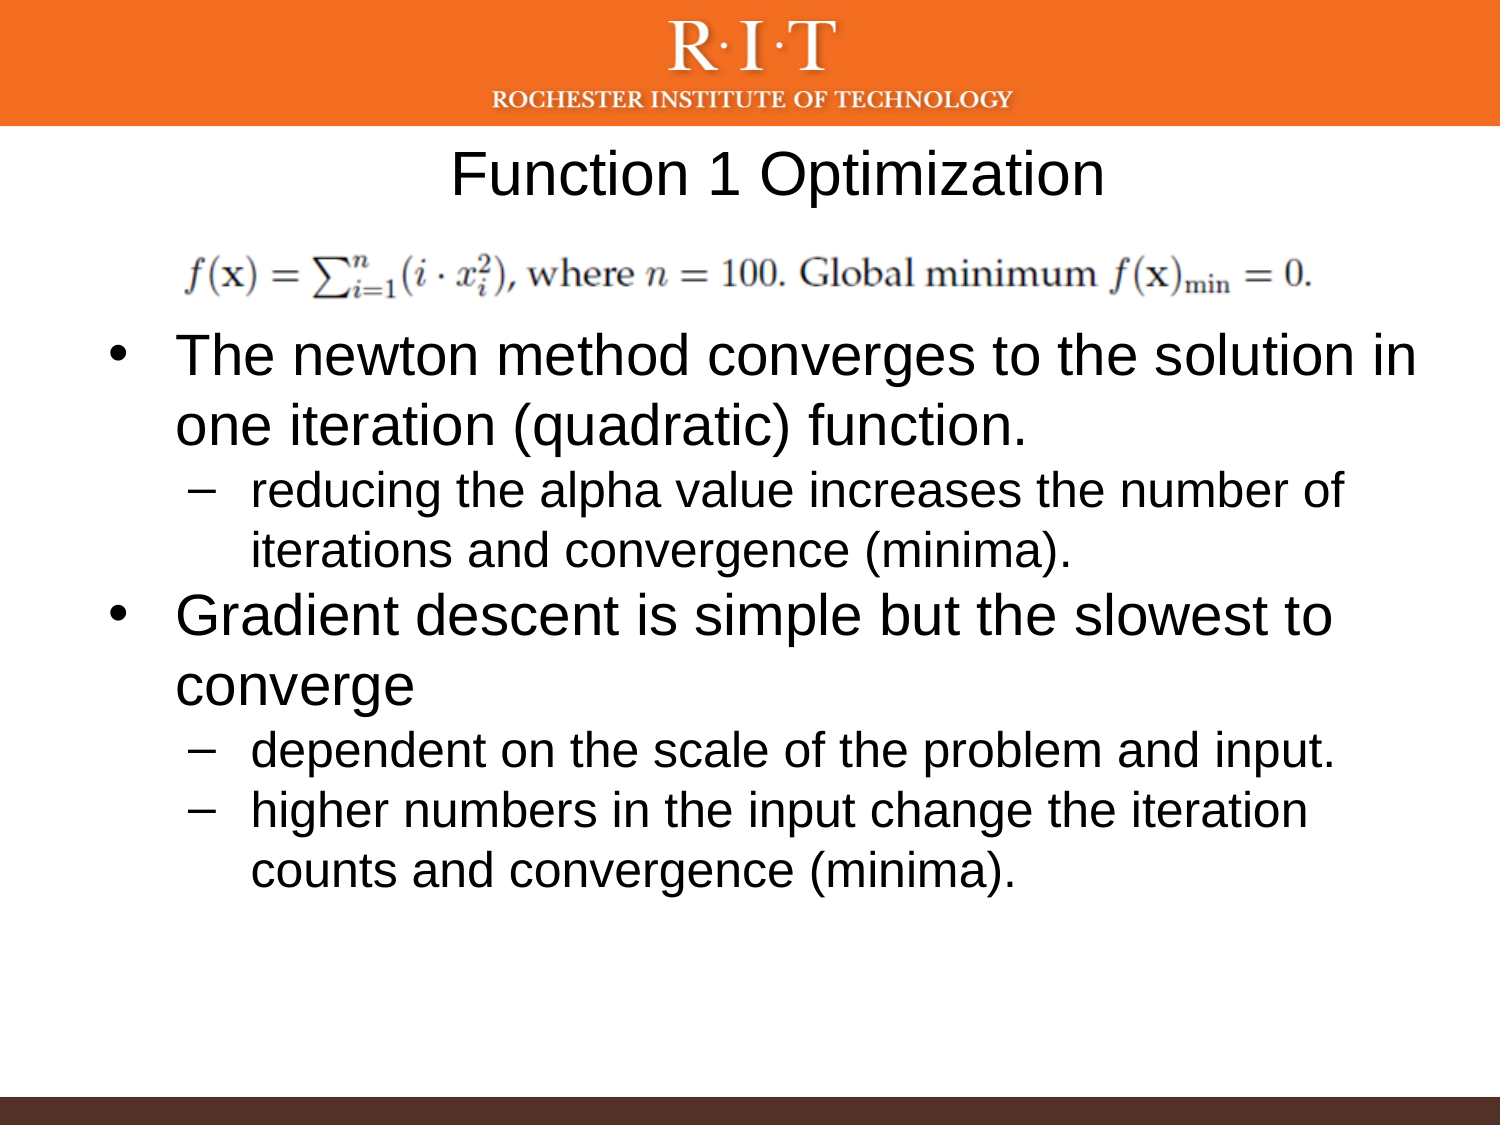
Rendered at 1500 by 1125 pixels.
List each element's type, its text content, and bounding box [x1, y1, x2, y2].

title Function 1 Optimization [112, 125, 1463, 239]
picture [0, 0, 1500, 1125]
list The newton method converges to the solution in one iteration (quadratic) function. reducing the alpha value increases the number of iterations and convergence (minima). Gradient descent is simple but the slowest to converge dependent on the scale of the problem and input. higher numbers in the input change the iteration counts and convergence (minima). [85, 239, 1463, 1074]
